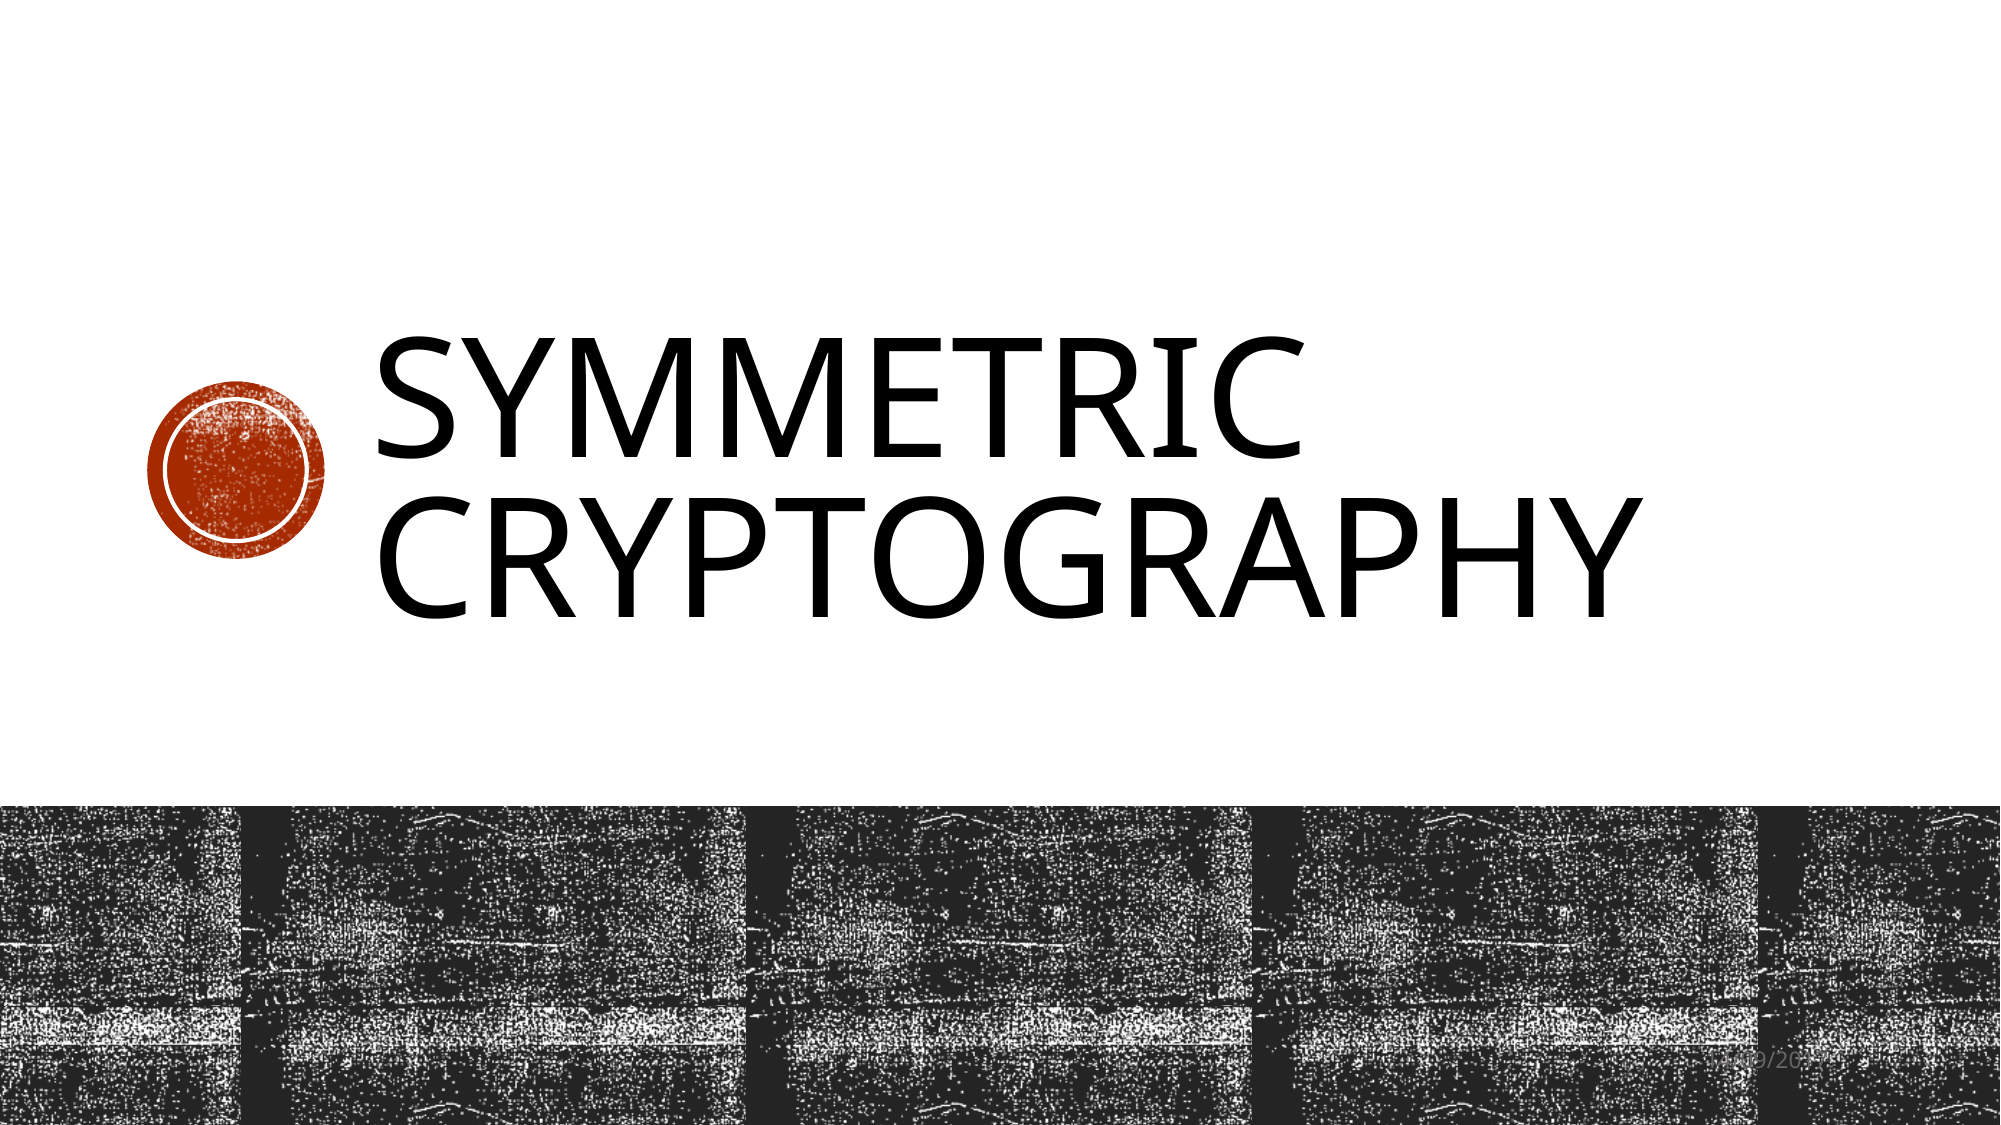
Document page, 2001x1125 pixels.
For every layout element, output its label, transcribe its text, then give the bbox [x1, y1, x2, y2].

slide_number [1409, 1028, 1844, 1089]
title Symmetric Cryptography [355, 201, 1878, 779]
